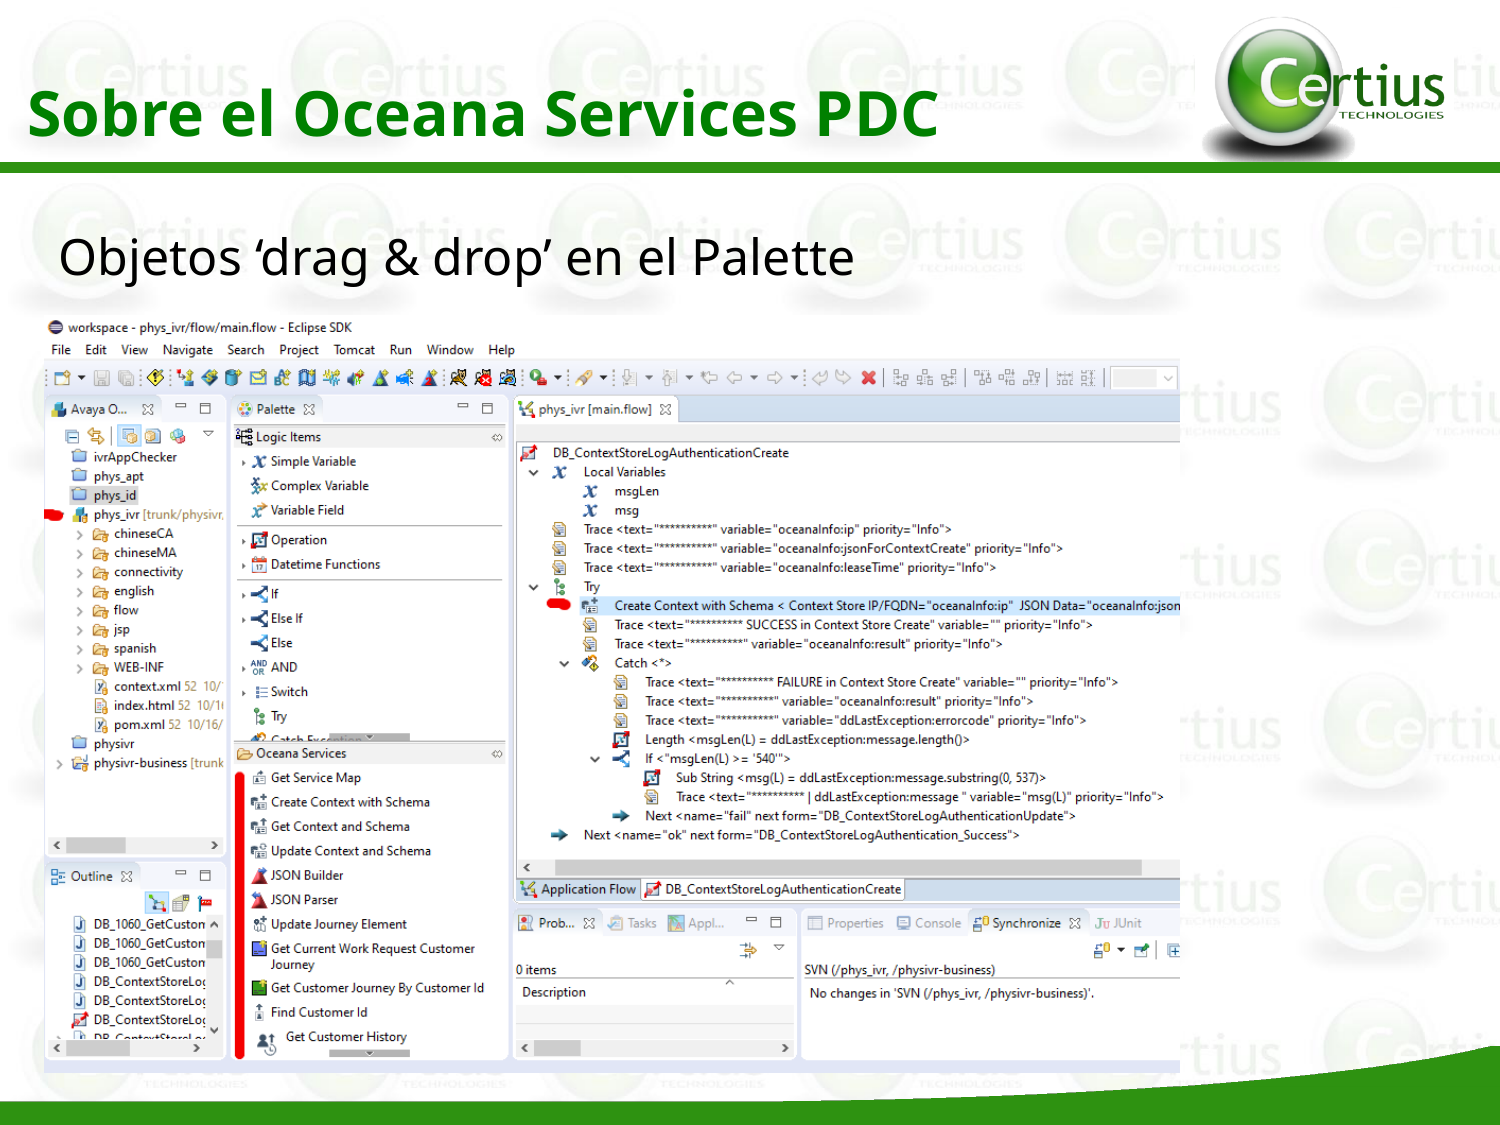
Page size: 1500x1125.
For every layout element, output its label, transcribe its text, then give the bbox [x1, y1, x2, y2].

text_box Objetos ‘drag & drop’ en el Palette [44, 224, 1446, 345]
text_box Sobre el Oceana Services PDC [12, 18, 1180, 157]
picture [0, 0, 1500, 1125]
